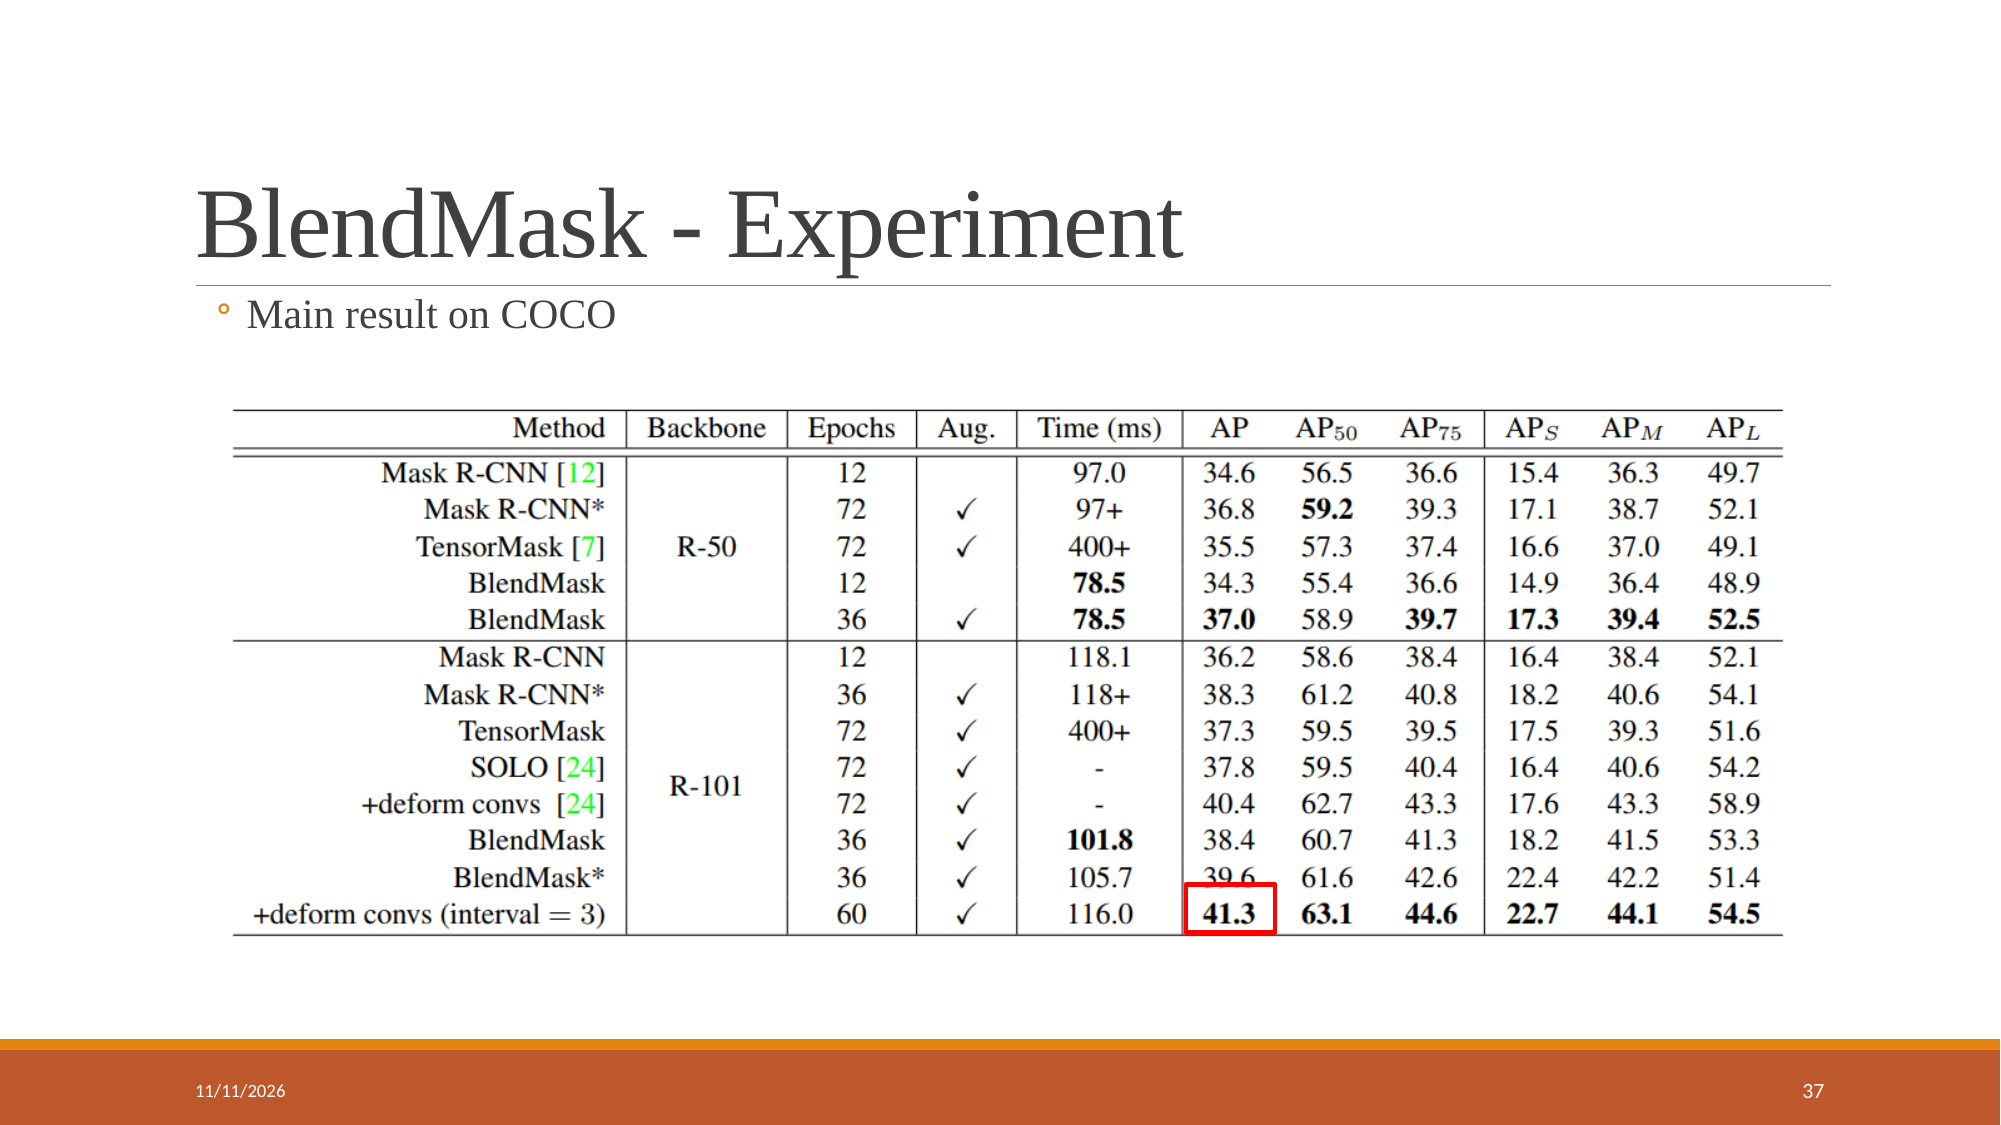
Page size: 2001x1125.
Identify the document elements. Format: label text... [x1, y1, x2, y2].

list Main result on COCO [153, 285, 1961, 1002]
title BlendMask - Experiment [180, 47, 1830, 285]
picture [194, 371, 1842, 961]
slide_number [180, 1059, 586, 1120]
slide_number 37 [1624, 1059, 1840, 1120]
